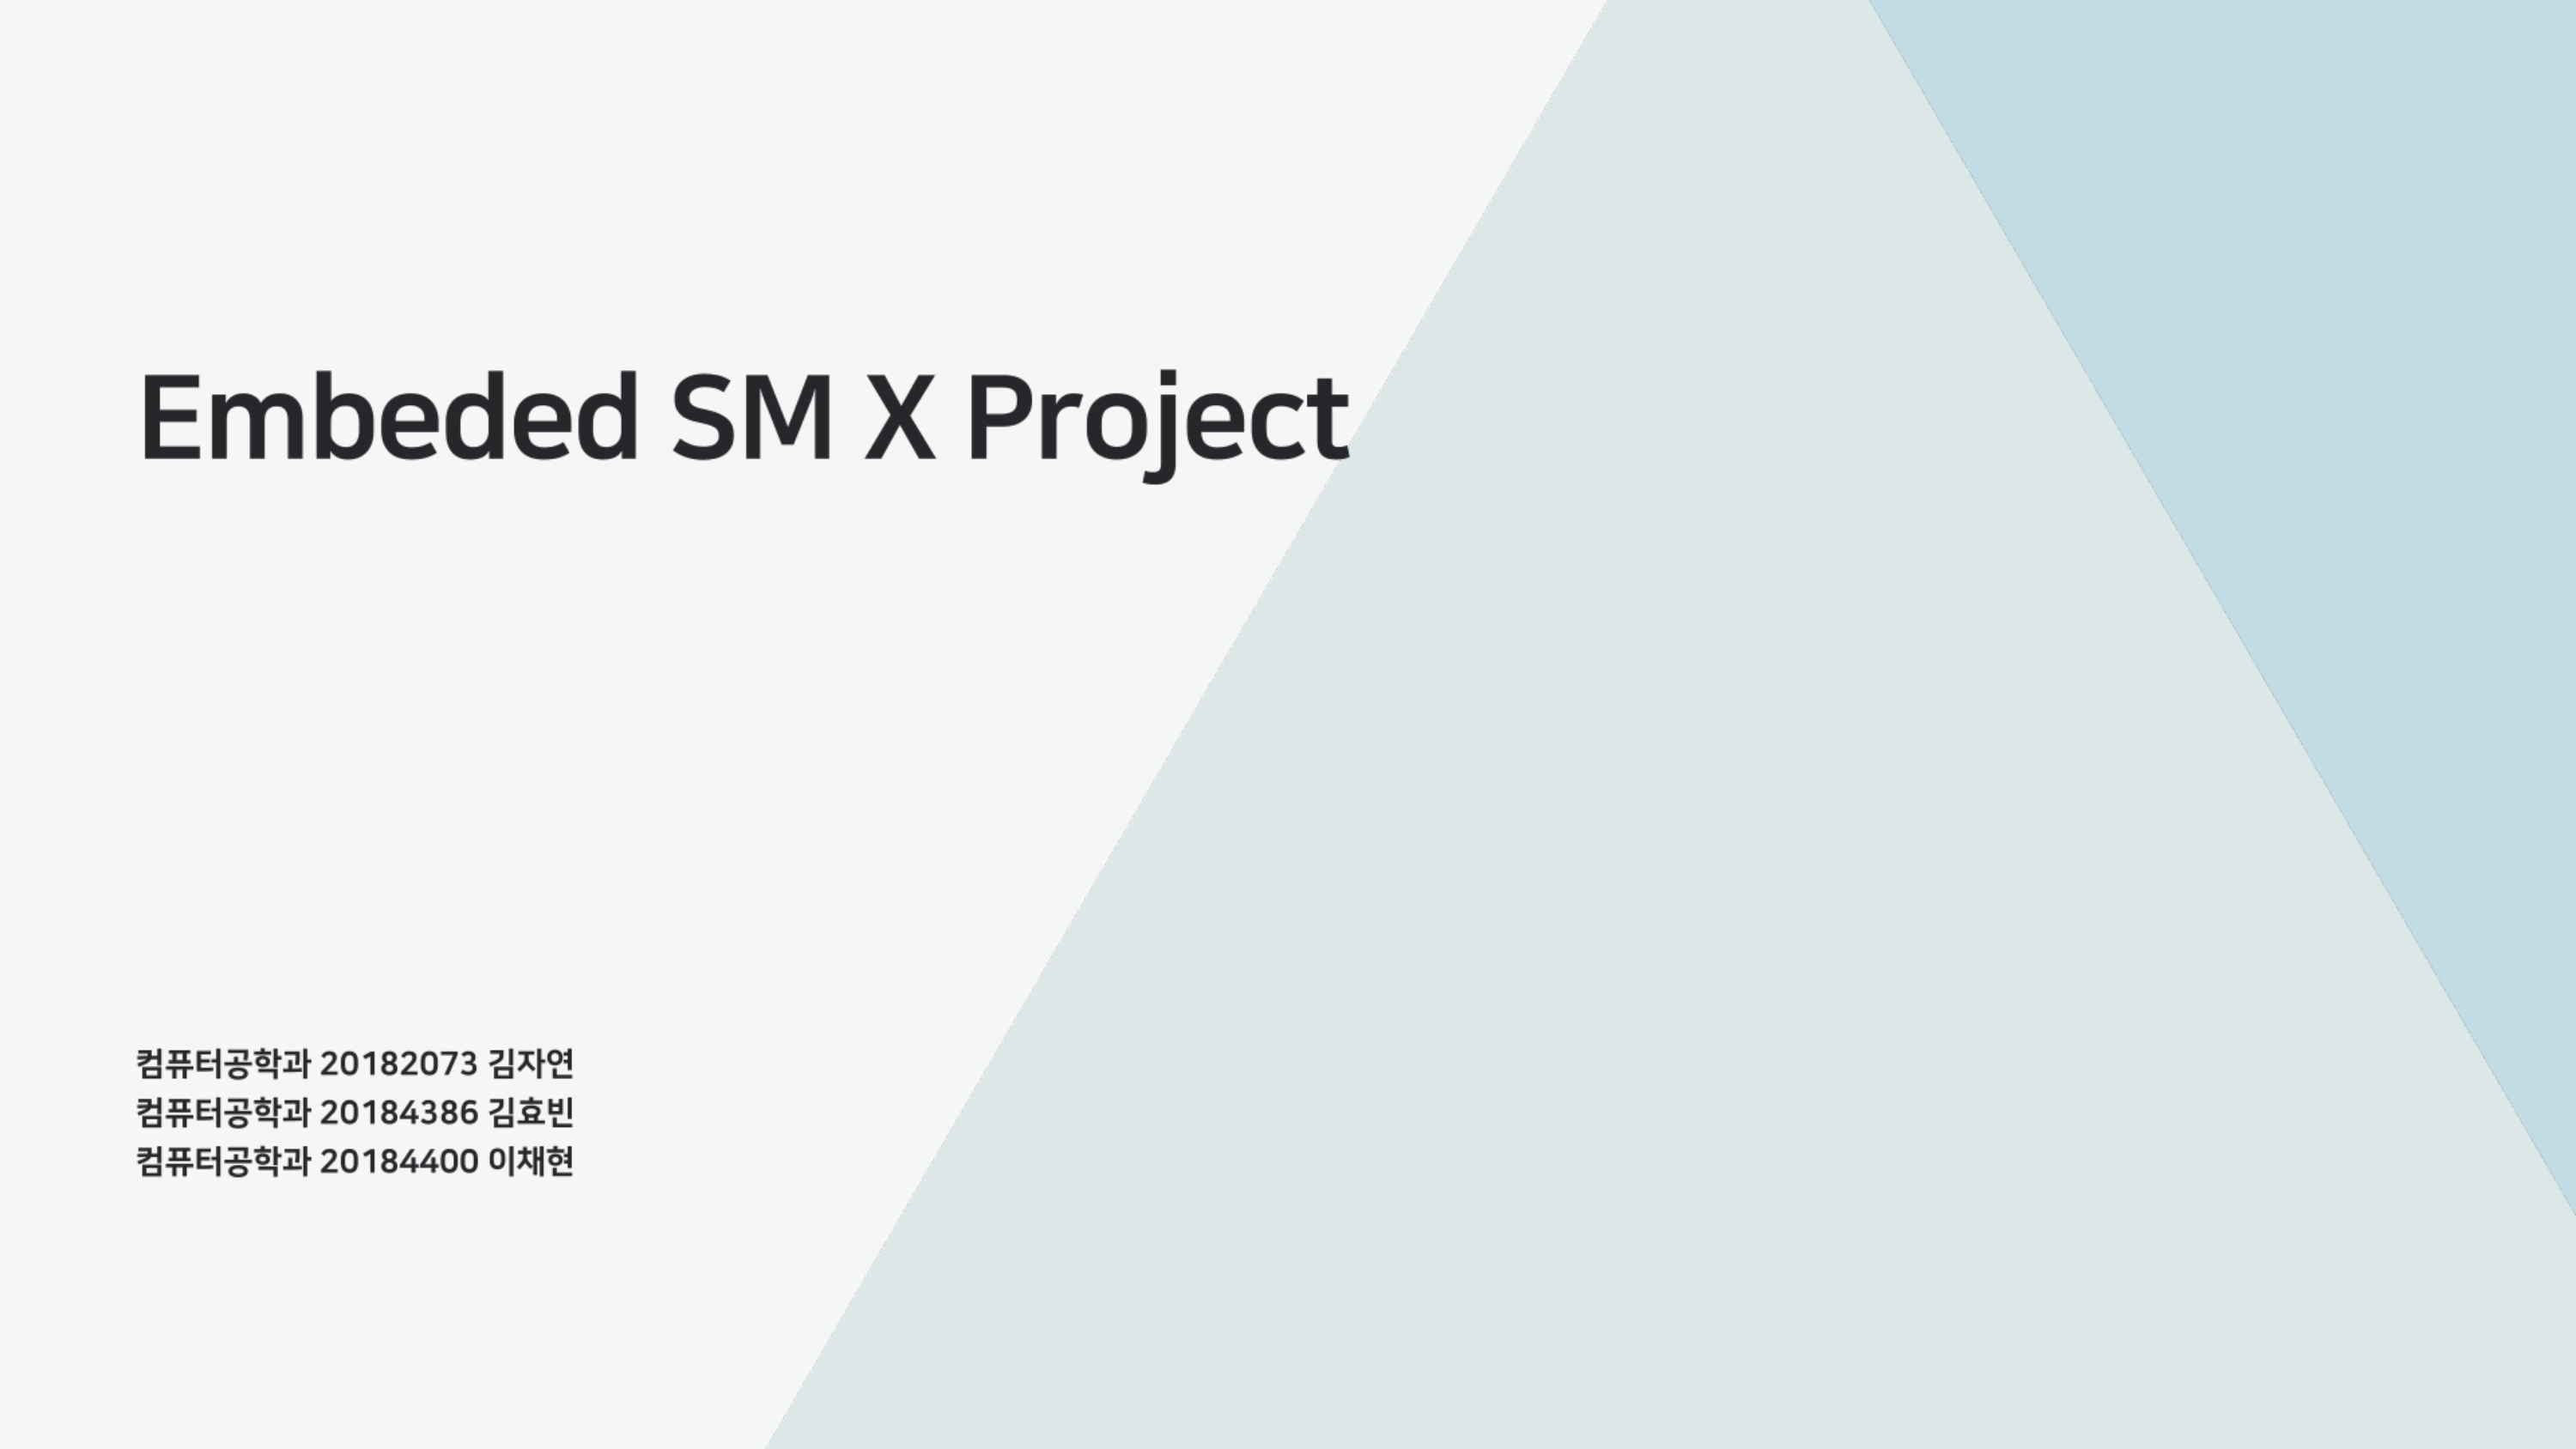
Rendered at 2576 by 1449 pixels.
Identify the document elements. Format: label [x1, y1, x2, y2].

picture [131, 1037, 591, 1199]
picture [118, 327, 1404, 538]
text_box [647, 0, 2576, 1449]
